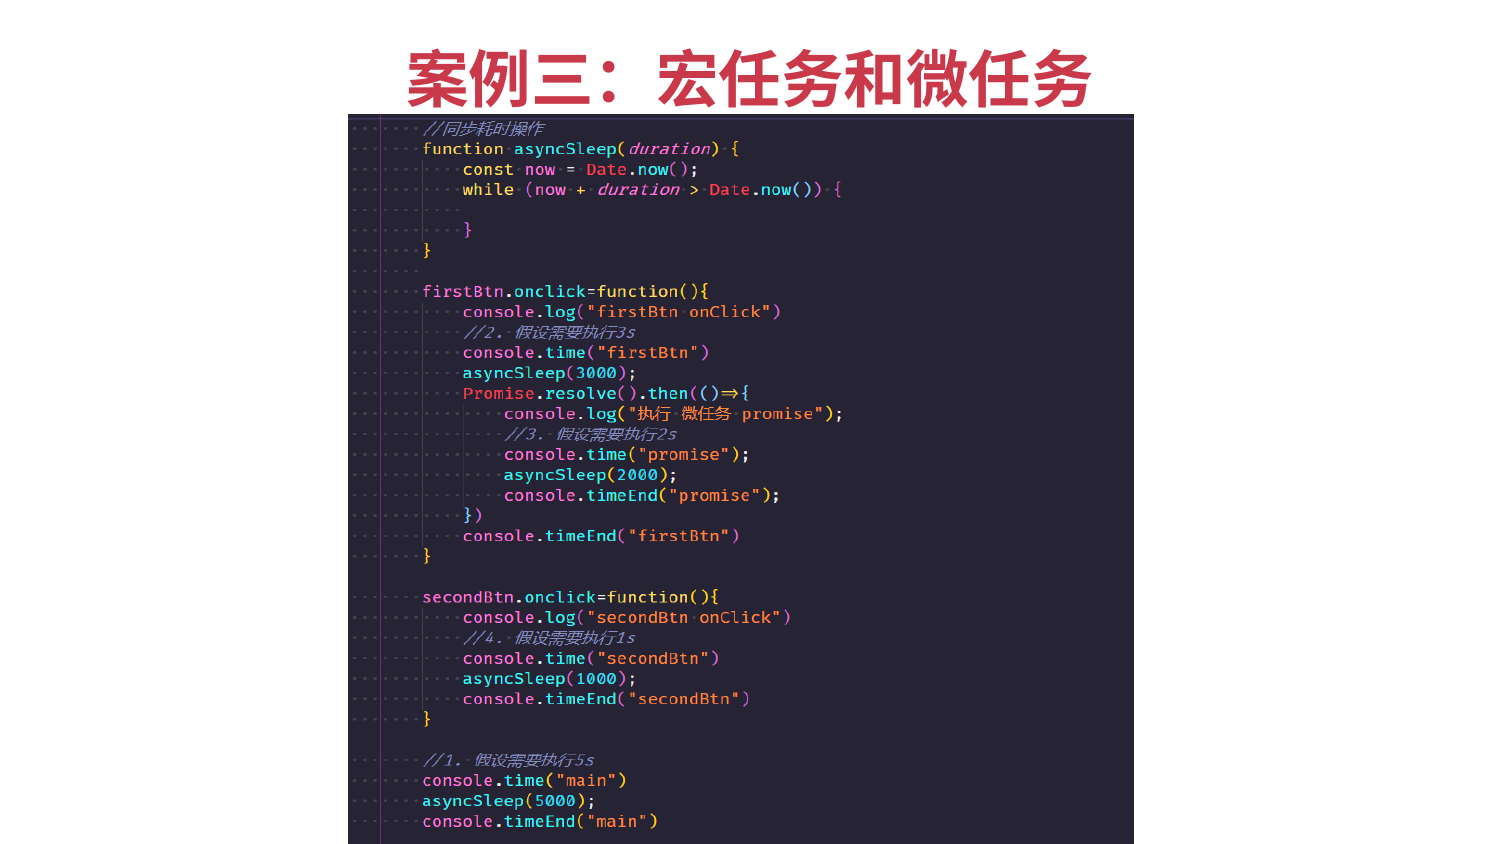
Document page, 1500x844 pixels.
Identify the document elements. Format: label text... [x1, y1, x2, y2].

text_box 案例三：宏任务和微任务 [391, 32, 1109, 114]
picture [348, 114, 1134, 844]
